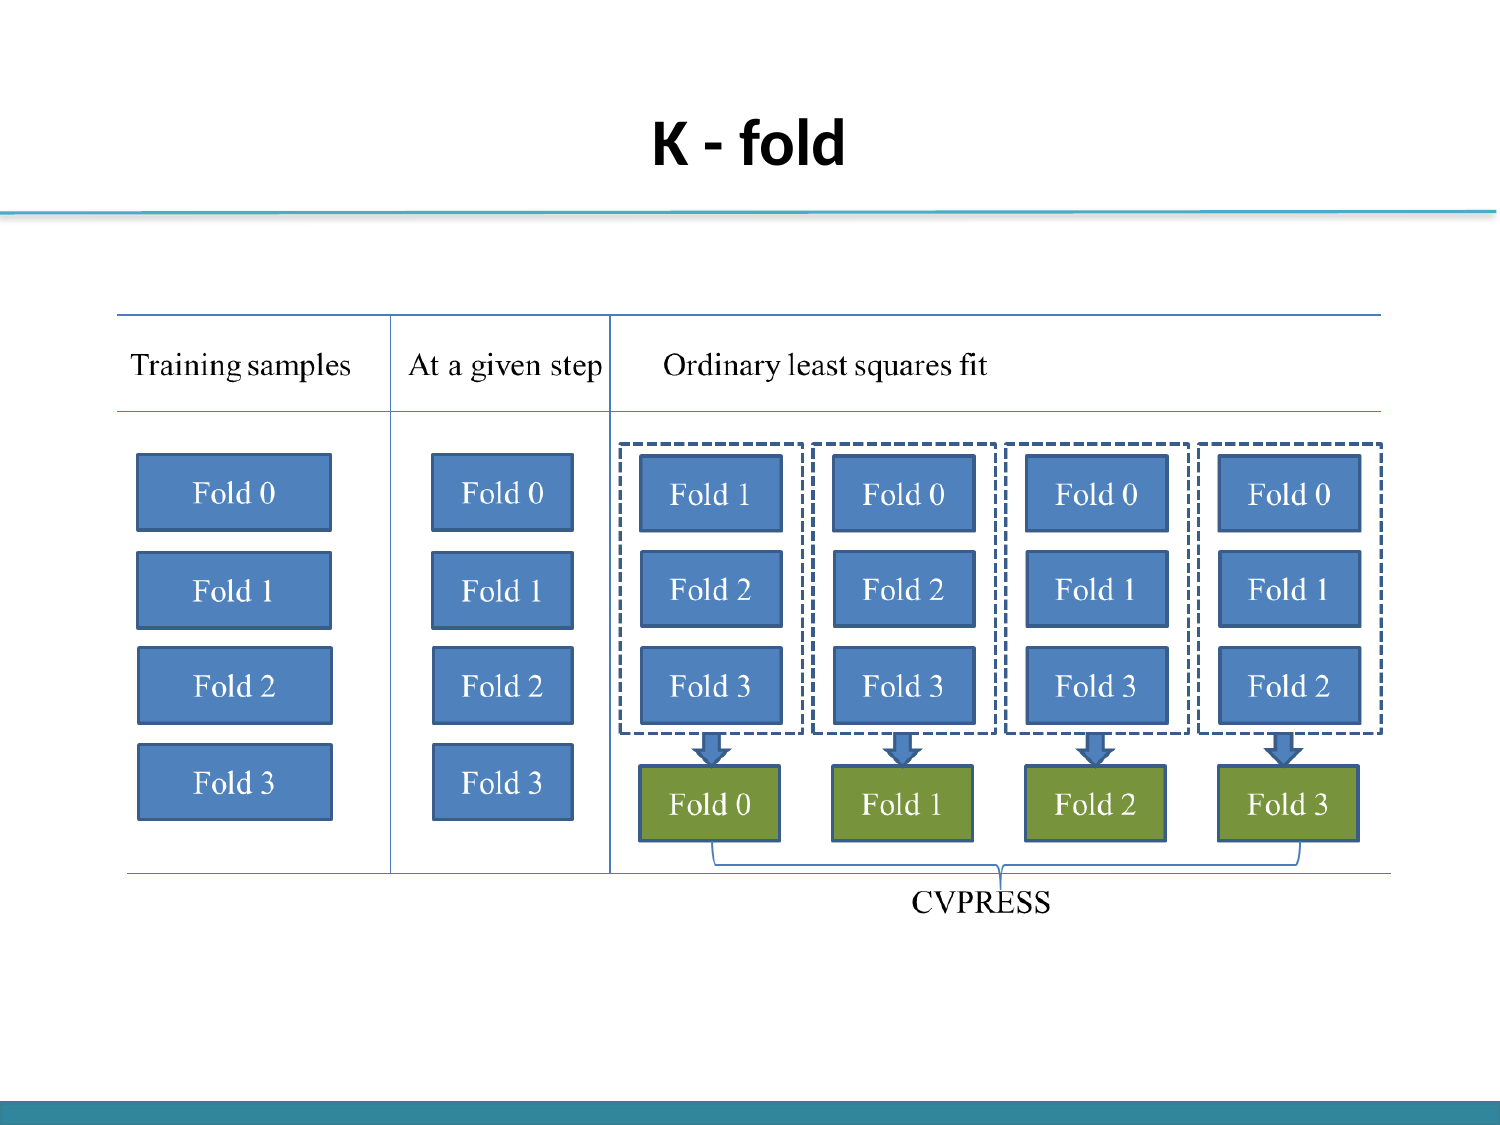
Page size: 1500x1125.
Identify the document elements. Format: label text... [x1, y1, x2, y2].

picture [109, 314, 1391, 940]
title K - fold [75, 45, 1425, 233]
